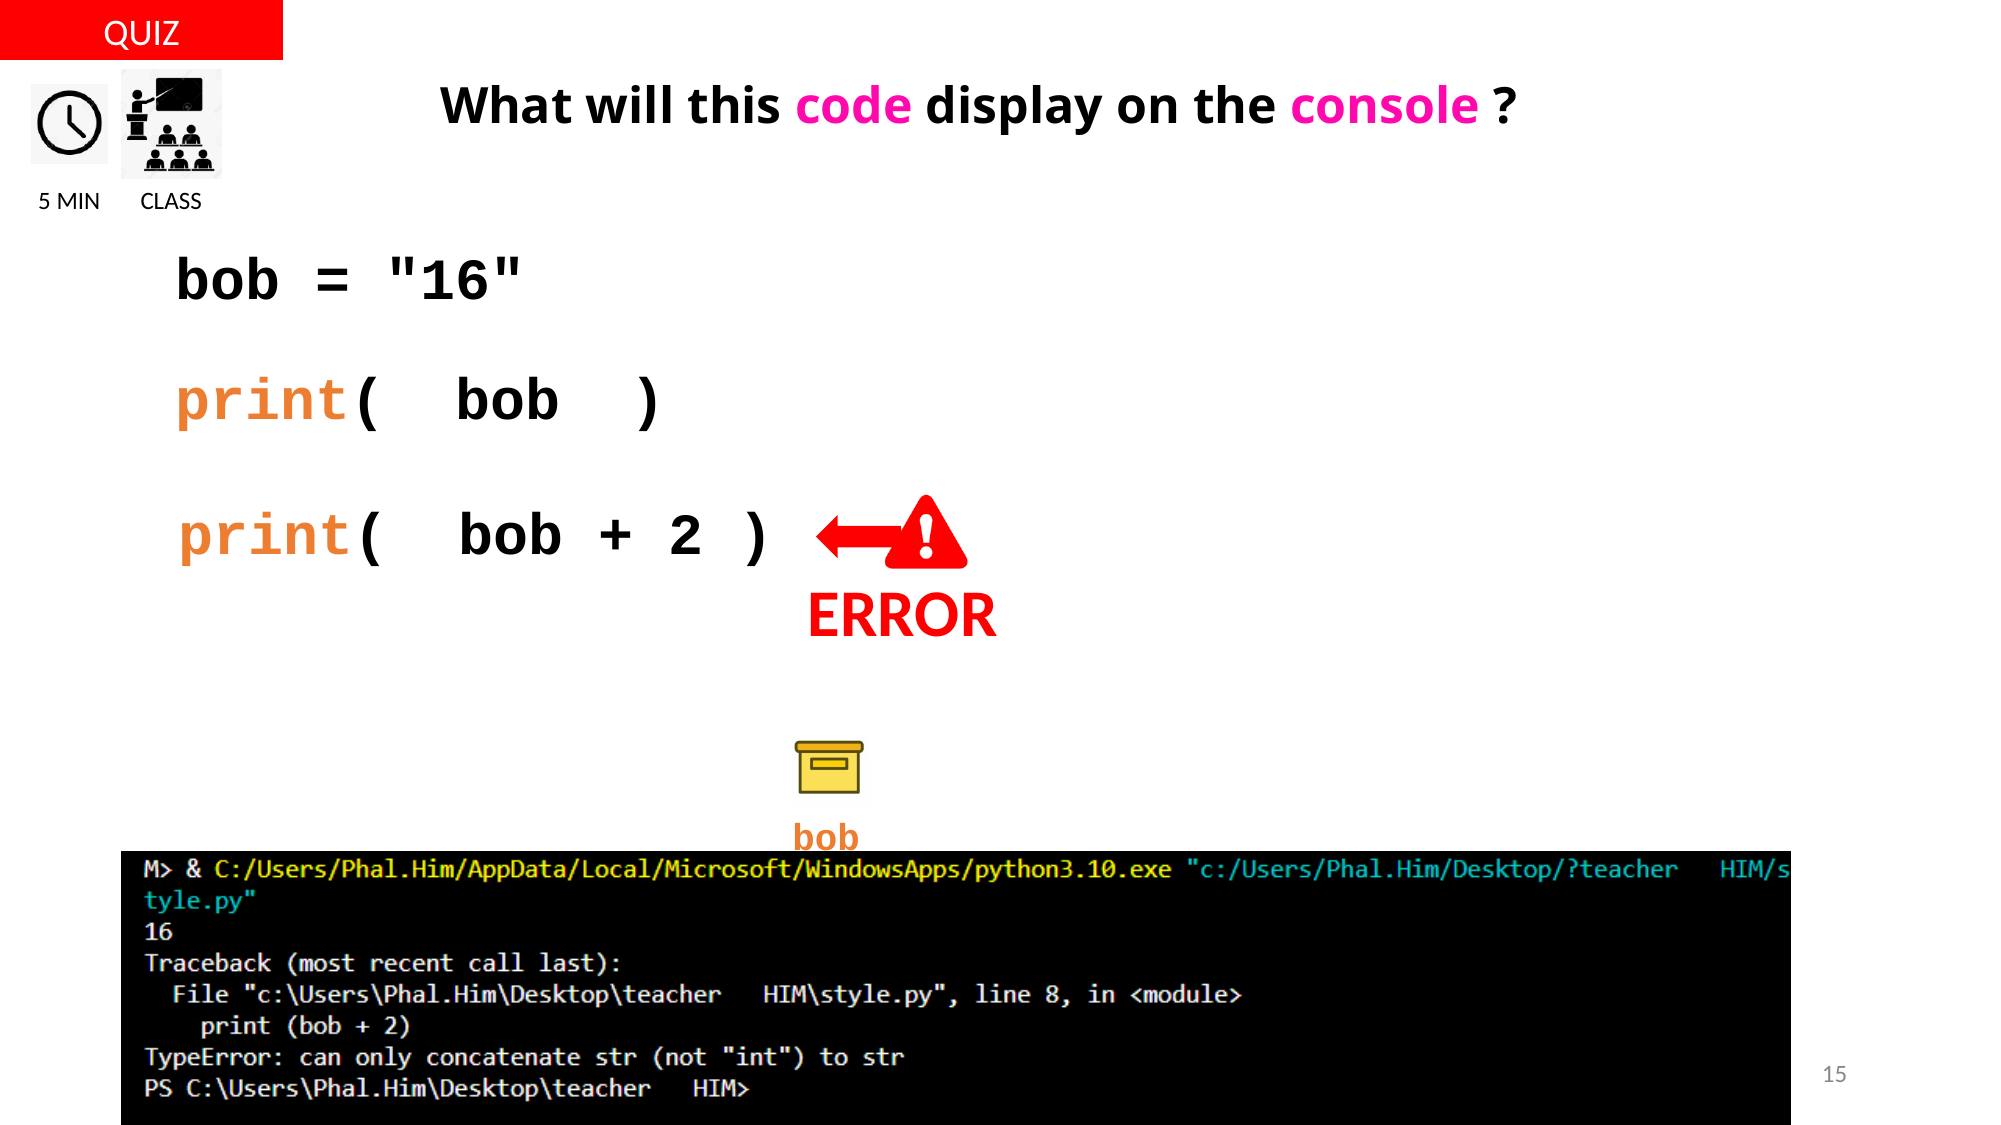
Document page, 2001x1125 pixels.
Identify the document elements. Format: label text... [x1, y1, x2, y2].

text_box QUIZ [0, 0, 283, 60]
picture [121, 851, 1791, 1125]
text_box bob [777, 805, 876, 848]
text_box 5 MIN [22, 177, 116, 223]
text_box What will this code display on the console ? [424, 66, 1604, 142]
text_box bob = "16" [160, 233, 1038, 319]
picture [790, 735, 870, 806]
text_box print( bob ) [160, 353, 685, 439]
text_box CLASS [125, 186, 218, 223]
picture [121, 69, 222, 179]
picture [30, 84, 108, 164]
slide_number 15 [1798, 1042, 1863, 1103]
text_box print( bob + 2 ) [163, 488, 793, 574]
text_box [792, 490, 1015, 659]
